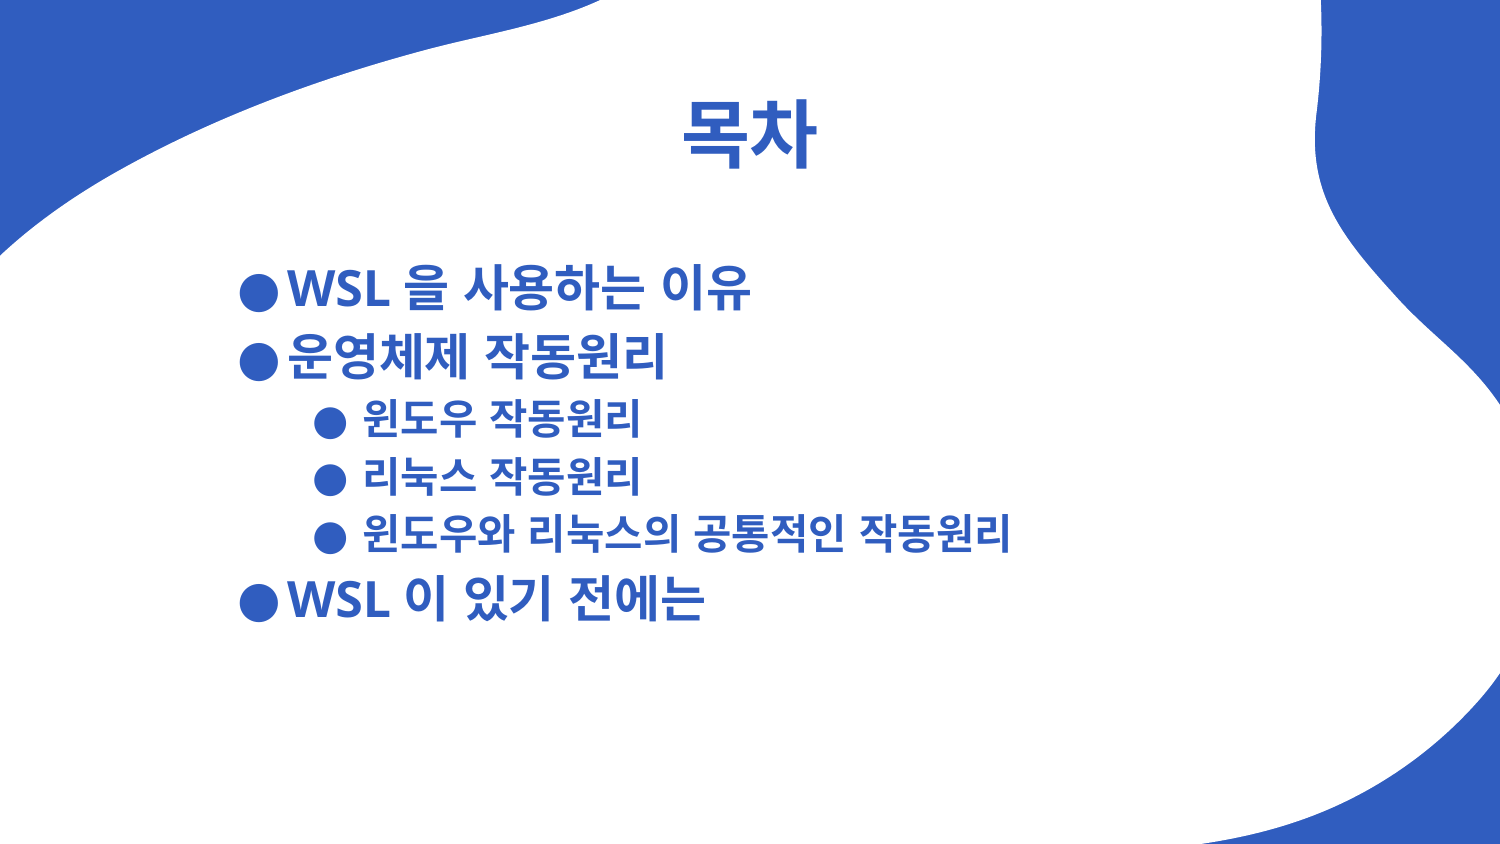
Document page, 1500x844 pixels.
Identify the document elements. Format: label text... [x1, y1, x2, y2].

title 목차 [51, 72, 1449, 167]
text_box WSL을 사용하는 이유 운영체제 작동원리 윈도우 작동원리 리눅스 작동원리 윈도우와 리눅스의 공통적인 작동원리 WSL이 있기 전에는 [197, 232, 1209, 716]
